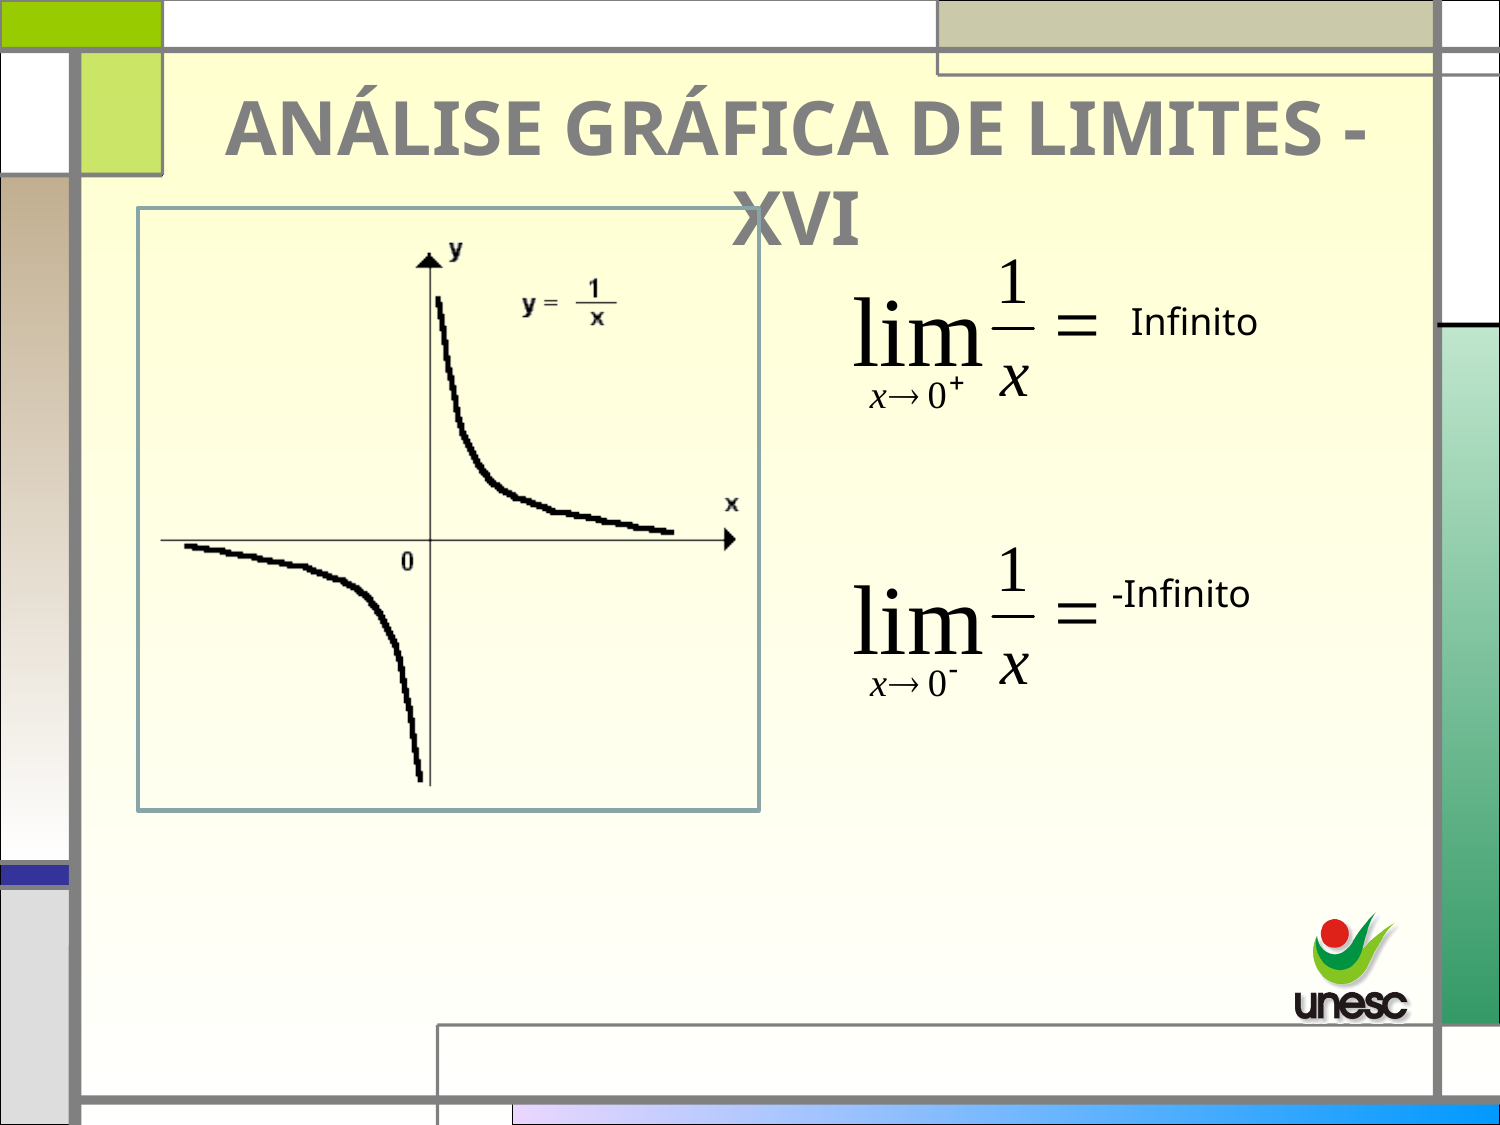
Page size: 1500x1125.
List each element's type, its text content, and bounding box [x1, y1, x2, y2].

text_box ANÁLISE GRÁFICA DE LIMITES - XVI [159, 73, 1435, 315]
text_box [136, 805, 761, 813]
picture [1293, 910, 1412, 1024]
picture [131, 231, 759, 799]
text_box Infinito [1116, 290, 1412, 351]
text_box -Infinito [1102, 562, 1363, 623]
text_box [844, 238, 1098, 811]
text_box [136, 206, 761, 233]
